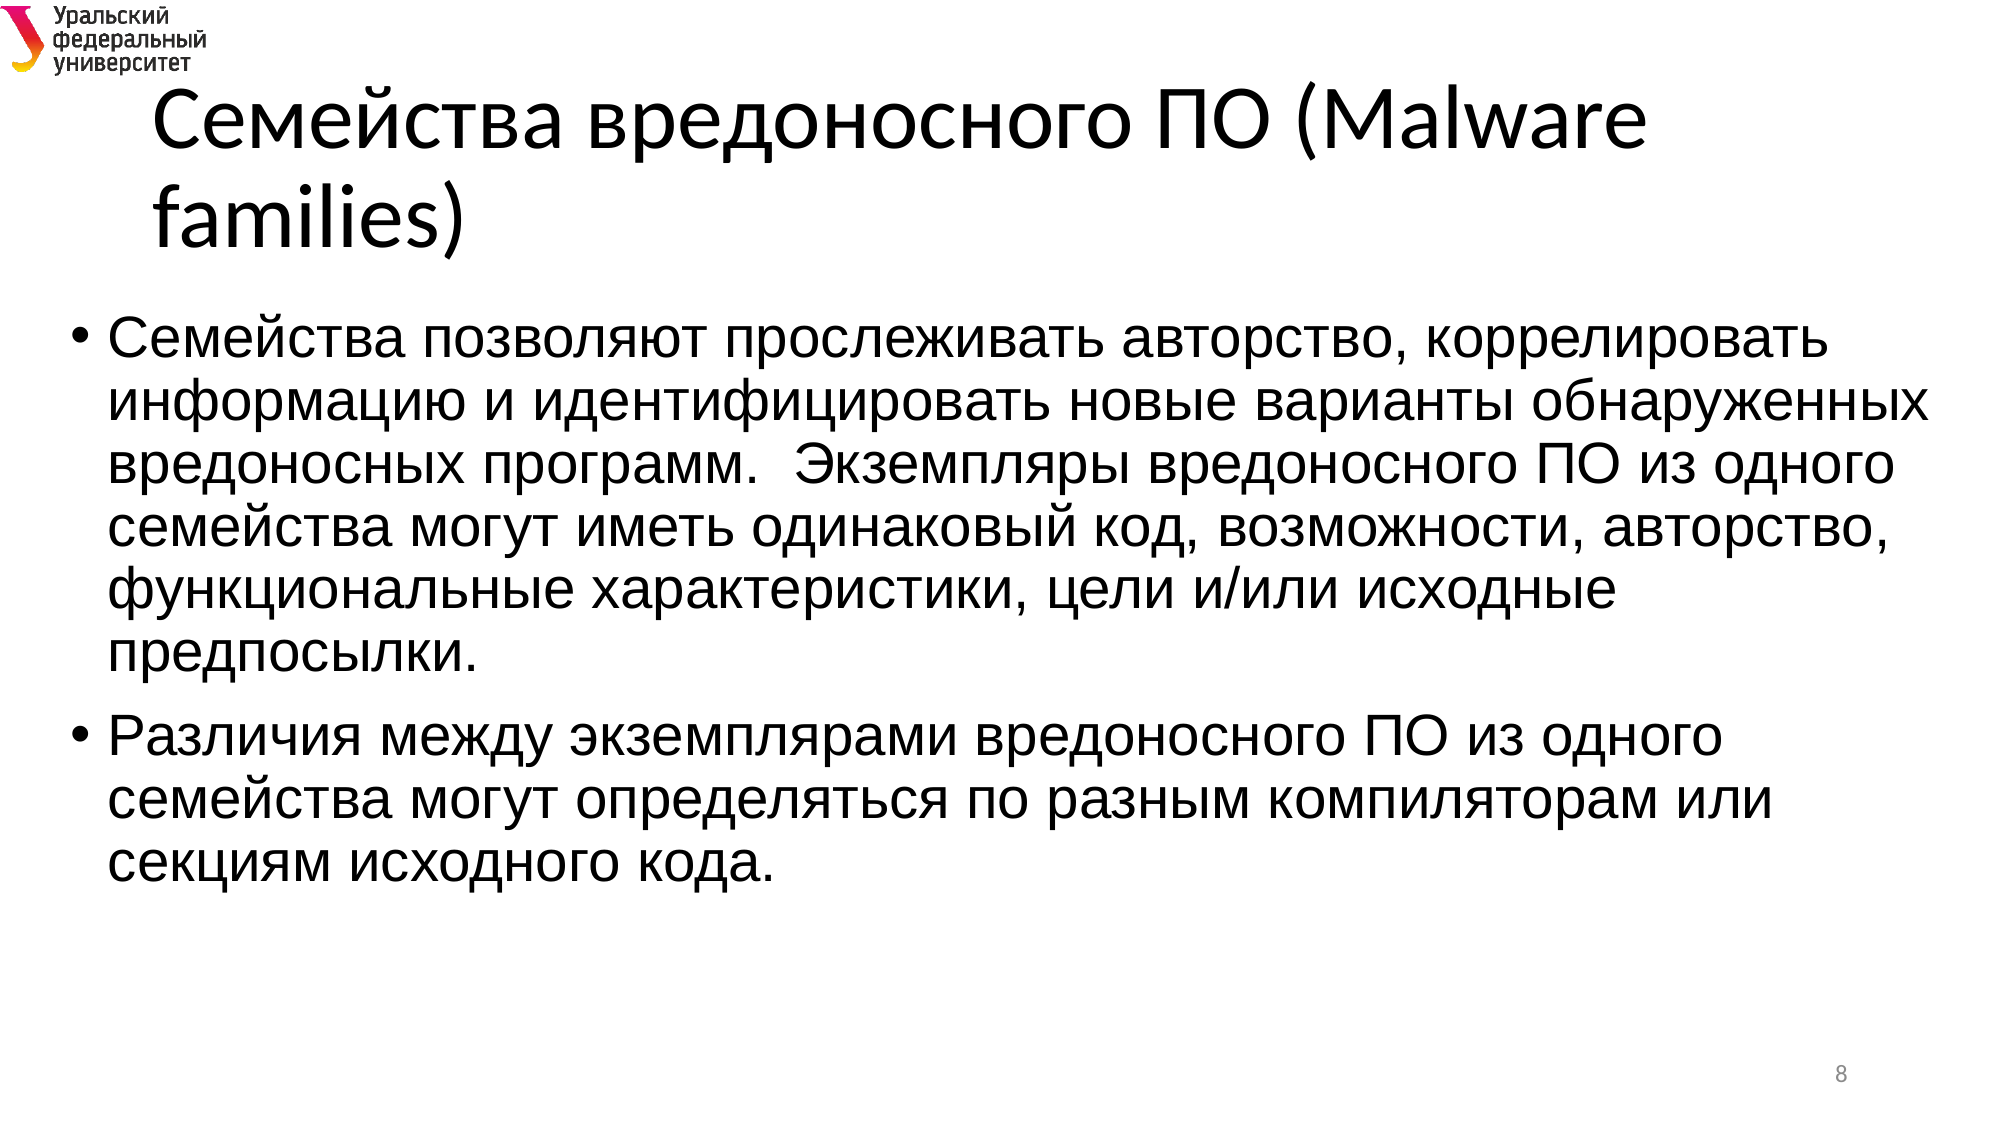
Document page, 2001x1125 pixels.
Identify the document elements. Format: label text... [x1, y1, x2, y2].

picture [0, 3, 221, 76]
title Семейства вредоносного ПО (Malware families) [137, 59, 1863, 278]
list Семейства позволяют прослеживать авторство, коррелировать информацию и идентифицировать новые варианты обнаруженных вредоносных программ. Экземпляры вредоносного ПО из одного семейства могут иметь одинаковый код, возможности, авторство, функциональные характеристики, цели и/или исходные предпосылки. Различия между экземплярами вредоносного ПО из одного семейства могут определяться по разным компиляторам или секциям исходного кода. [55, 299, 1973, 1014]
slide_number 8 [1412, 1042, 1863, 1103]
